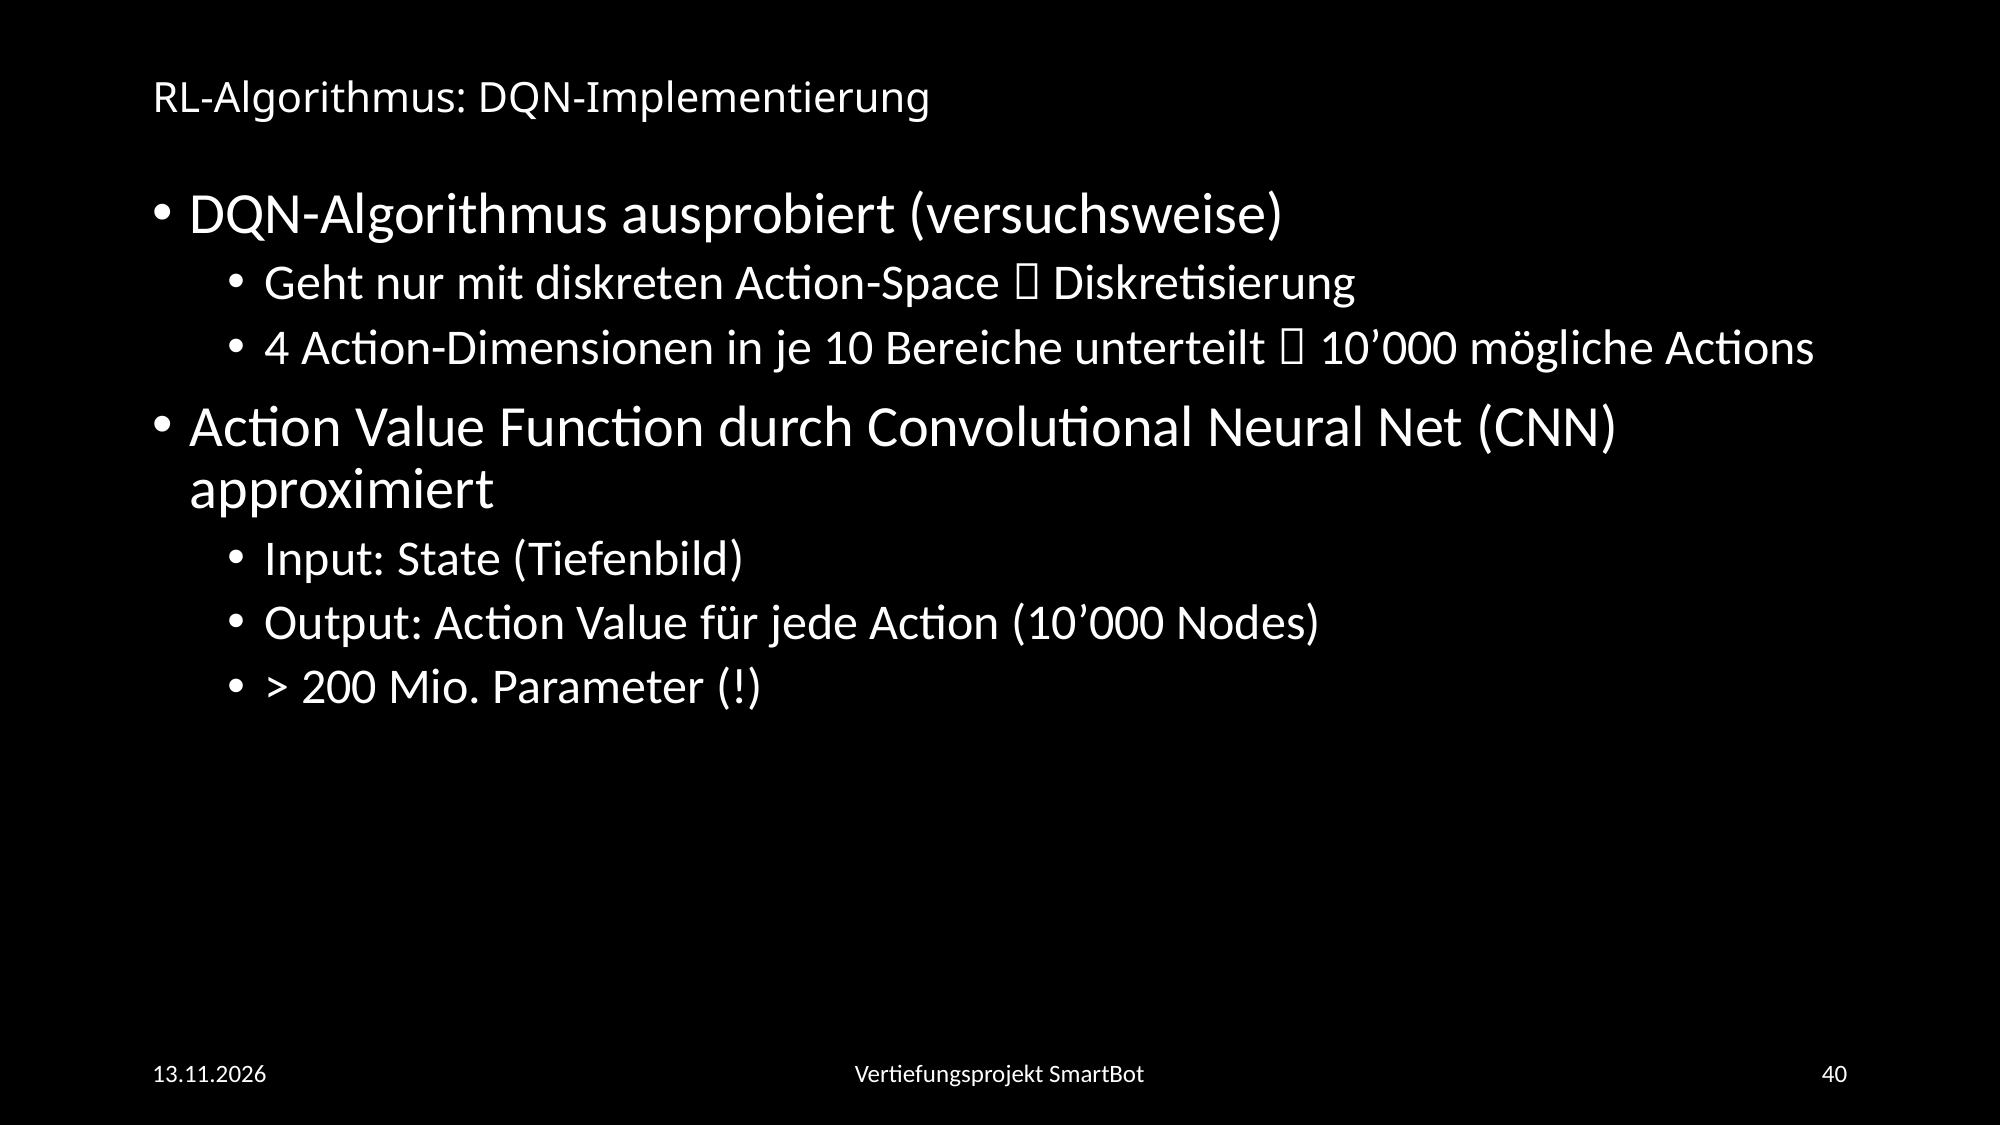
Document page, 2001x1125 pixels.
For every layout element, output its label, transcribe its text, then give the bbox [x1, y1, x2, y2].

title RL-Algorithmus: DQN-Implementierung [137, 59, 1863, 138]
list DQN-Algorithmus ausprobiert (versuchsweise) Geht nur mit diskreten Action-Space  Diskretisierung 4 Action-Dimensionen in je 10 Bereiche unterteilt  10’000 mögliche Actions Action Value Function durch Convolutional Neural Net (CNN) approximiert Input: State (Tiefenbild) Output: Action Value für jede Action (10’000 Nodes) > 200 Mio. Parameter (!) [137, 175, 1863, 1014]
footer Vertiefungsprojekt SmartBot [662, 1042, 1338, 1103]
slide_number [137, 1042, 588, 1103]
slide_number 40 [1412, 1042, 1863, 1103]
